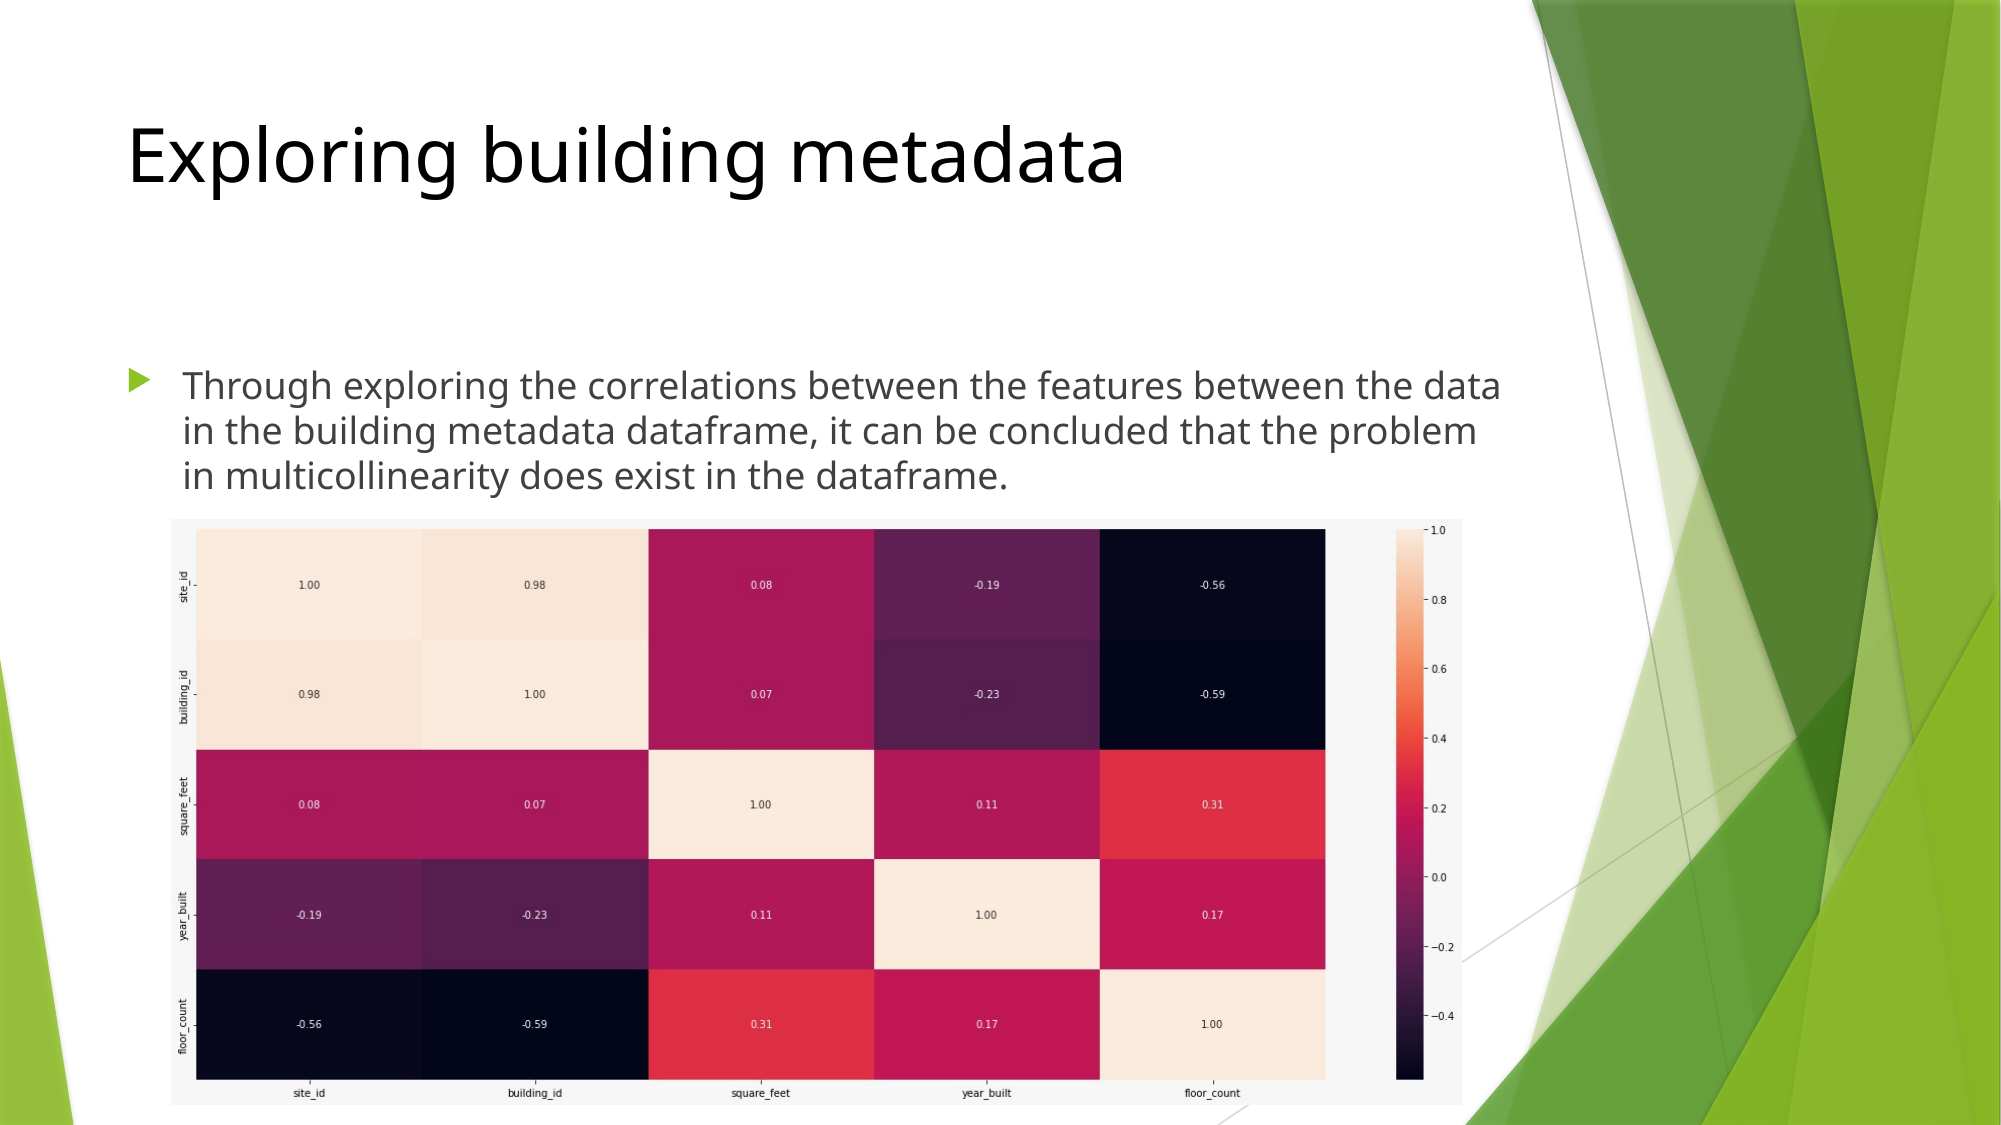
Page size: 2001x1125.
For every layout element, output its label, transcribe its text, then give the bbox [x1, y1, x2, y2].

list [170, 518, 1462, 1105]
list Through exploring the correlations between the features between the data in the building metadata dataframe, it can be concluded that the problem in multicollinearity does exist in the dataframe. [111, 354, 1522, 992]
title Exploring building metadata [111, 99, 1522, 317]
